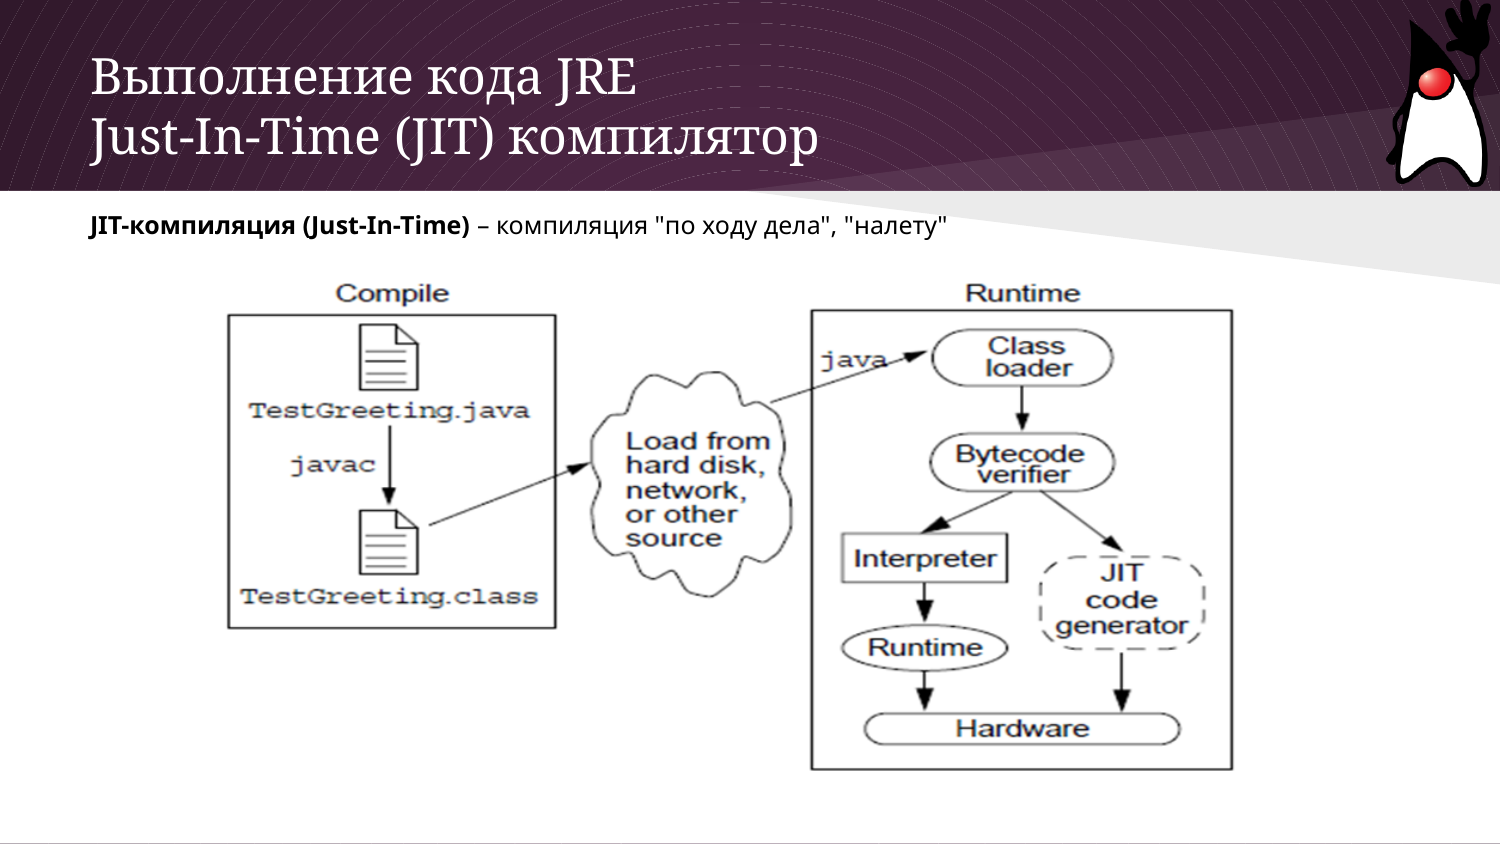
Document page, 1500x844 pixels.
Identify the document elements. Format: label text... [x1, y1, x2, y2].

picture [1386, 0, 1491, 188]
list JIT-компиляция (Just-In-Time) – компиляция "по ходу дела", "налету" [75, 190, 1425, 283]
picture [207, 267, 1258, 784]
title Выполнение кода JRE Just-In-Time (JIT) компилятор [75, 33, 1381, 175]
